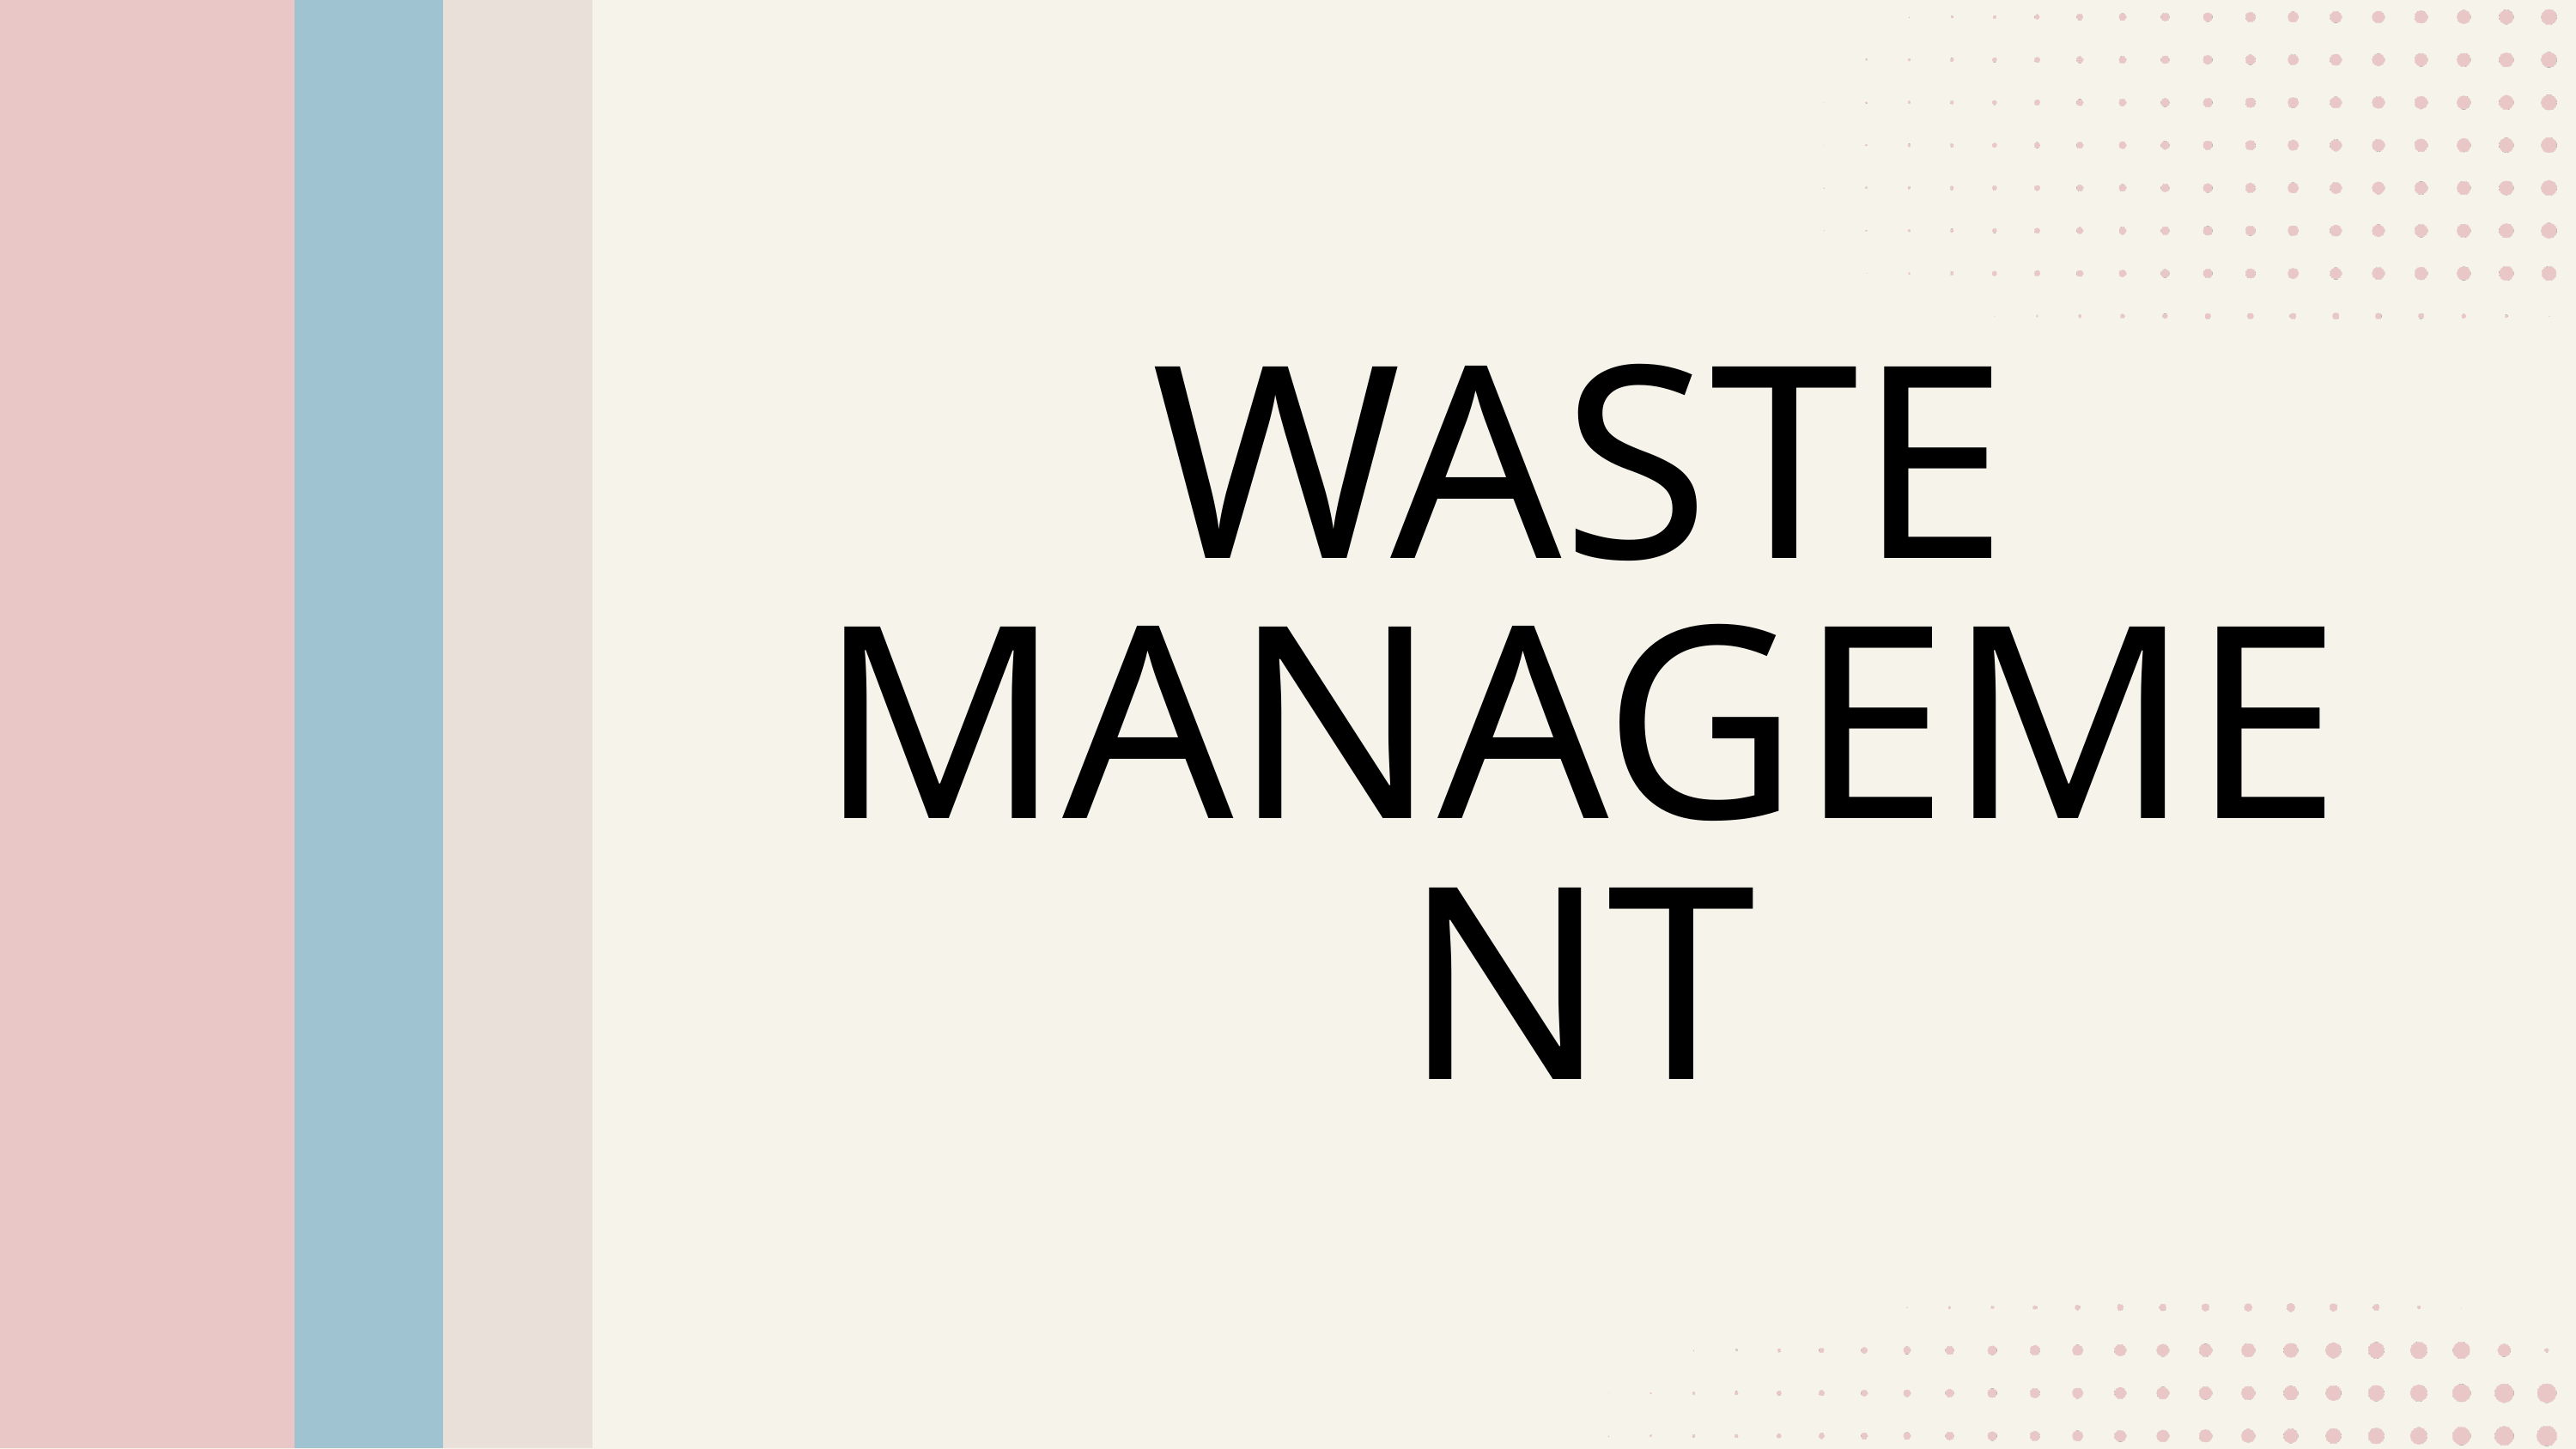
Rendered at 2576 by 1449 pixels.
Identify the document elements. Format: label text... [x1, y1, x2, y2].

text_box [1781, 0, 2576, 319]
text_box WASTE MANAGEMENT [728, 352, 2432, 1133]
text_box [0, 0, 593, 1449]
text_box [1565, 1303, 2576, 1449]
